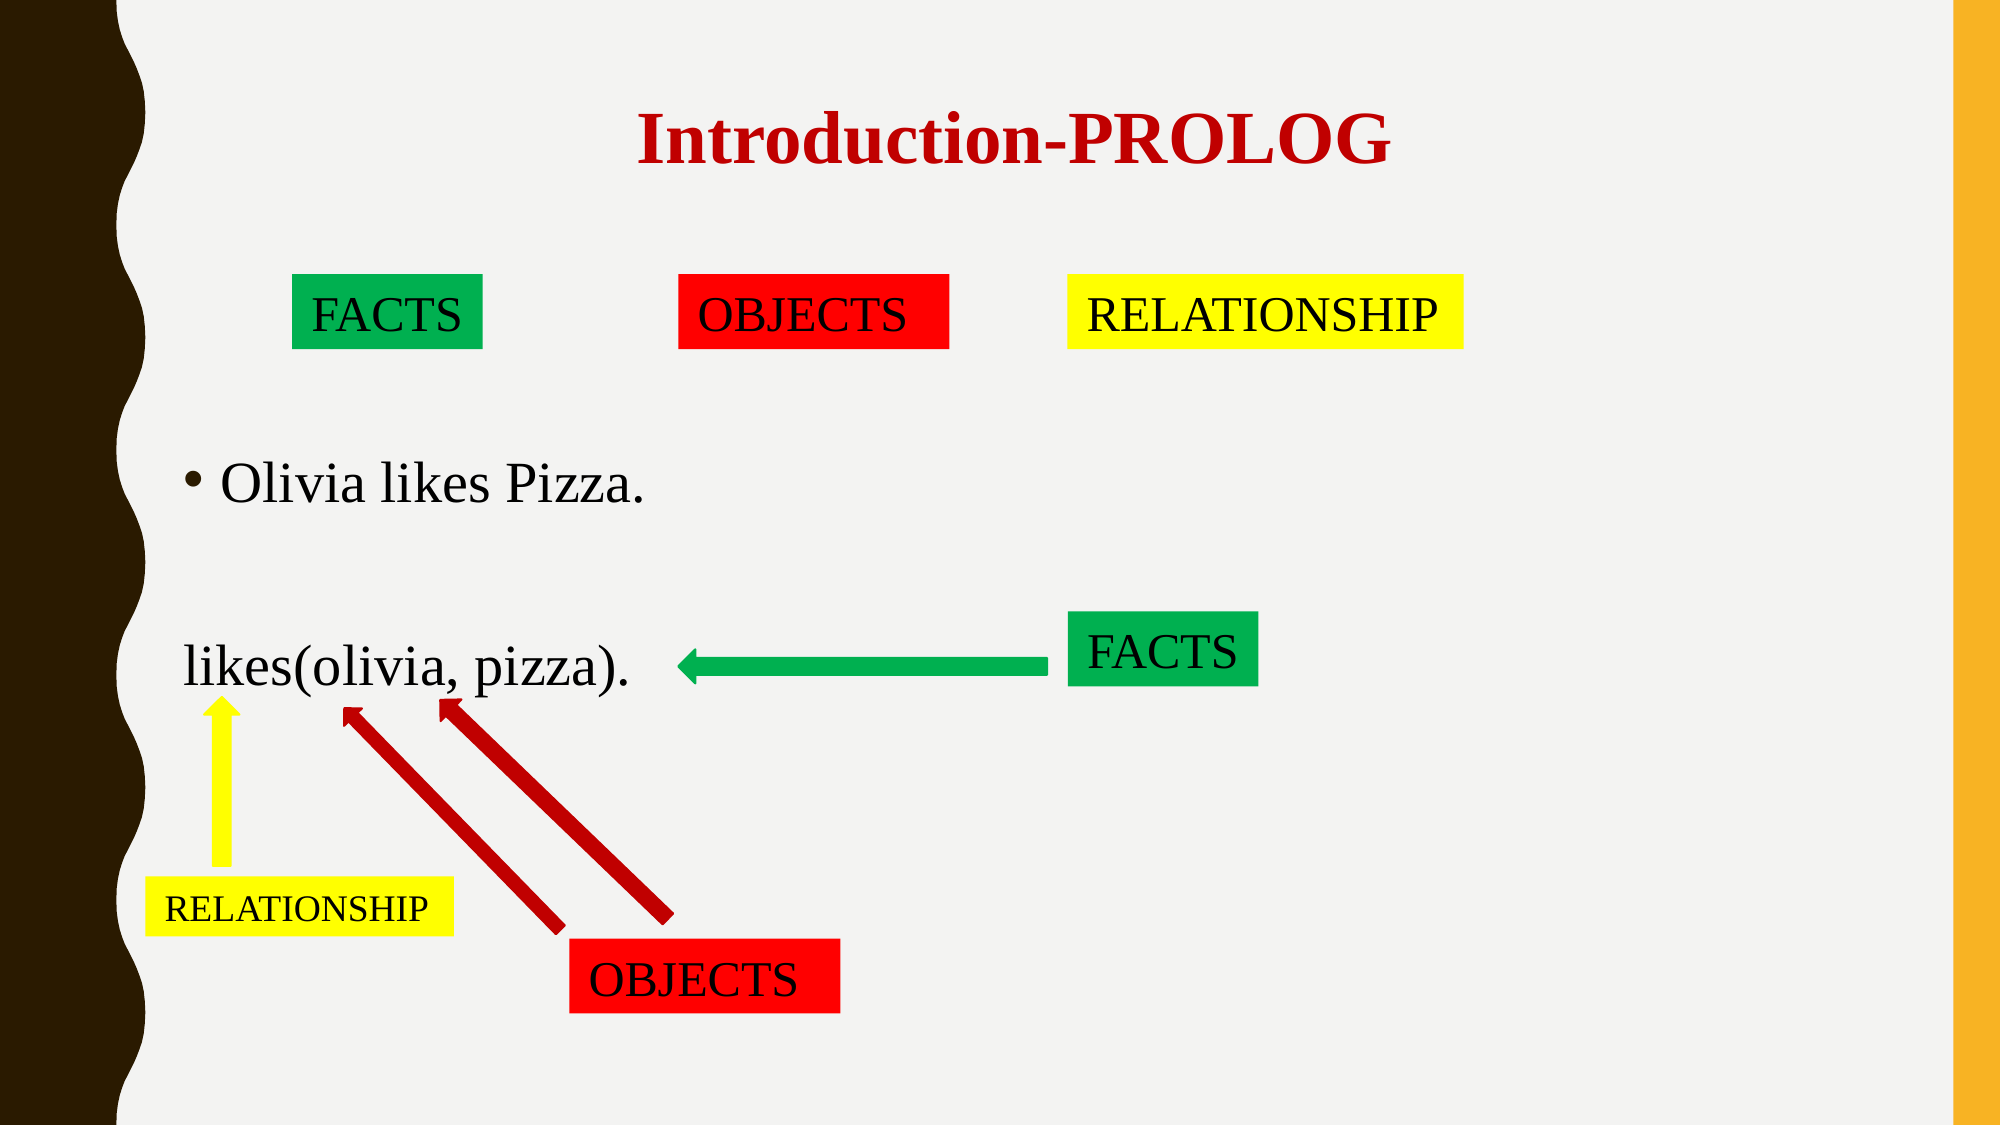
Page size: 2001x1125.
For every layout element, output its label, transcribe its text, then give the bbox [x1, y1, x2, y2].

text_box OBJECTS [678, 277, 950, 350]
text_box [204, 696, 240, 866]
text_box OBJECTS [569, 938, 841, 1014]
text_box RELATIONSHIP [1067, 277, 1464, 350]
text_box [344, 708, 565, 935]
text_box RELATIONSHIP [145, 876, 454, 937]
title Introduction-PROLOG [373, 82, 1671, 277]
text_box [440, 699, 674, 925]
list Olivia likes Pizza. likes(olivia, pizza). [168, 429, 1838, 701]
text_box FACTS [1067, 611, 1259, 687]
text_box FACTS [292, 274, 483, 350]
text_box [678, 649, 1047, 684]
